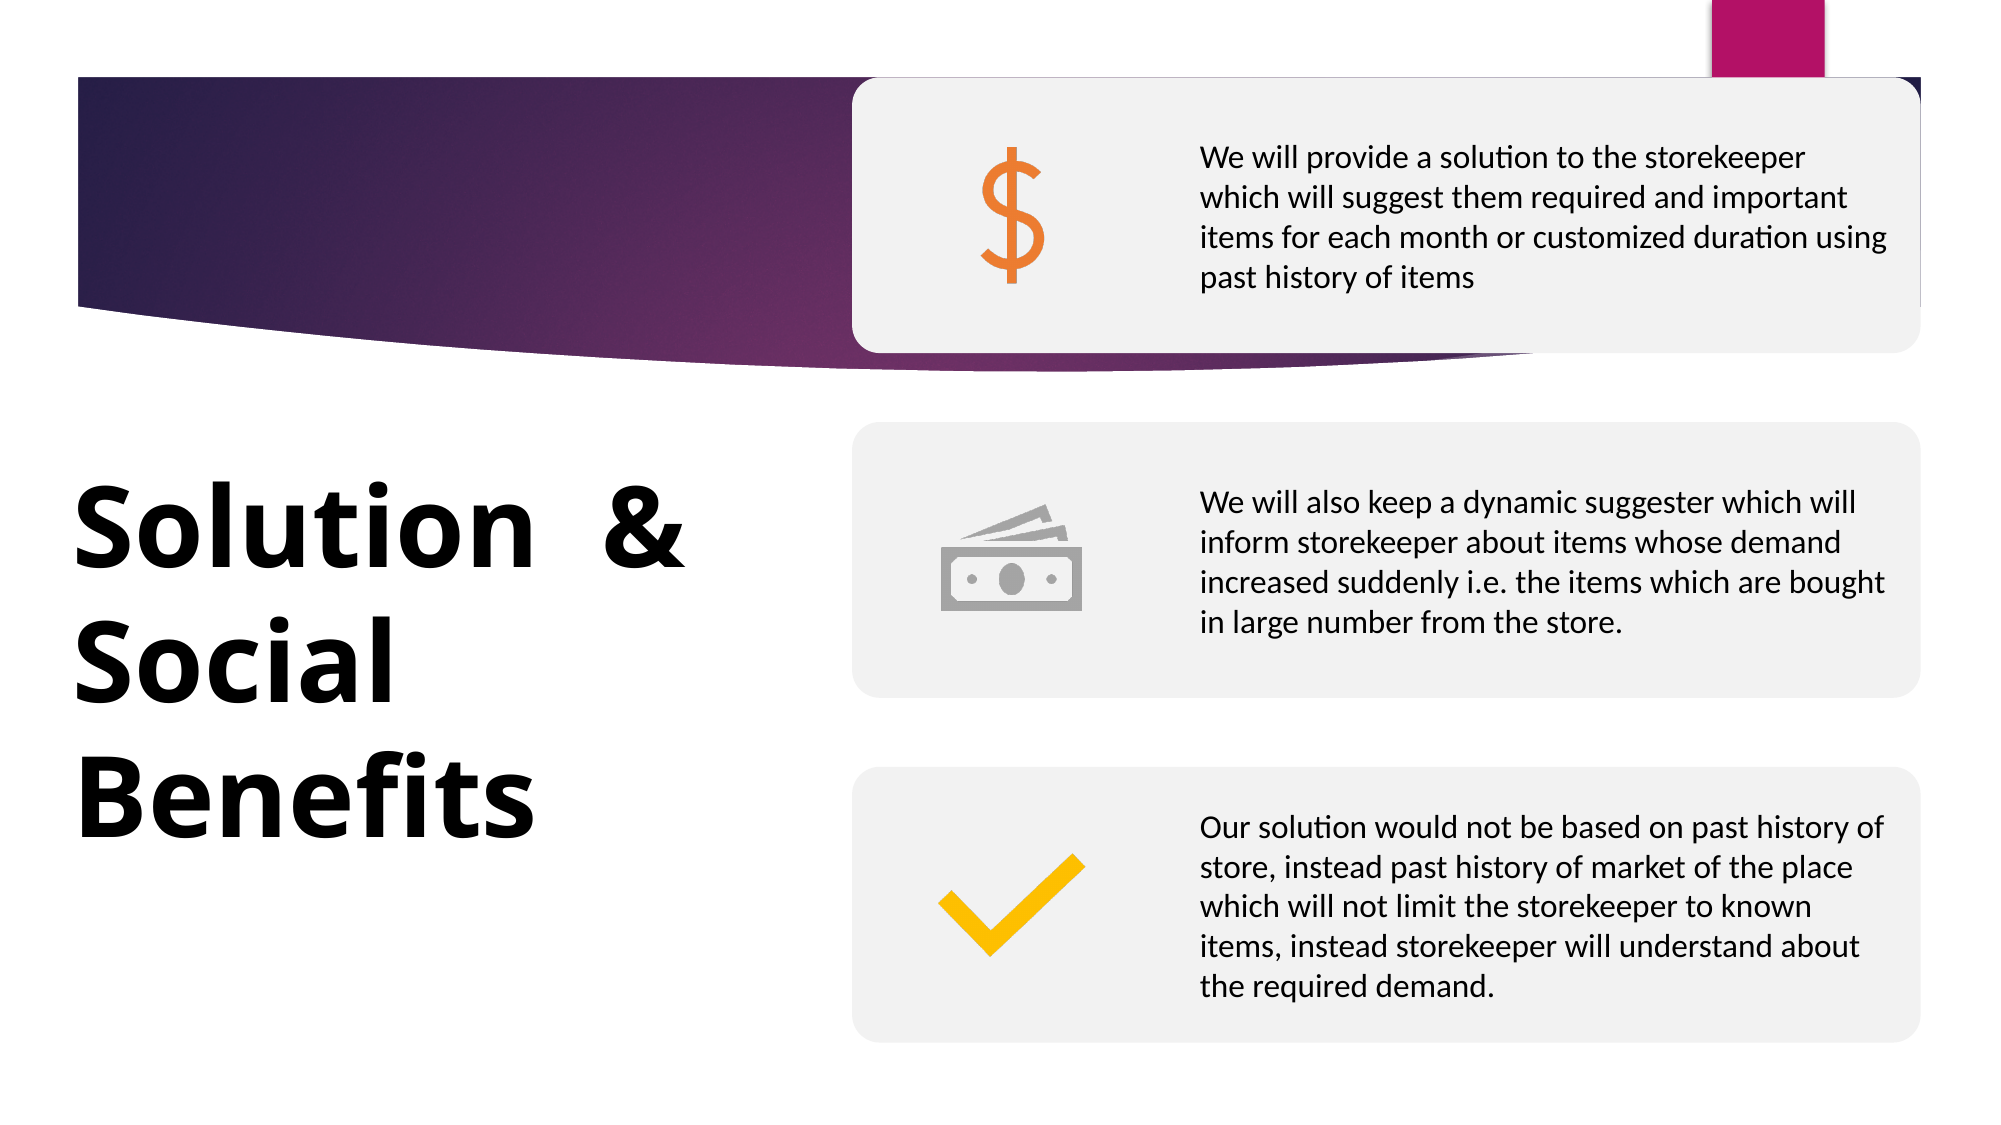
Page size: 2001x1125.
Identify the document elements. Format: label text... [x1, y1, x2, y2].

title Solution & Social Benefits [57, 362, 702, 953]
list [851, 76, 1921, 1043]
